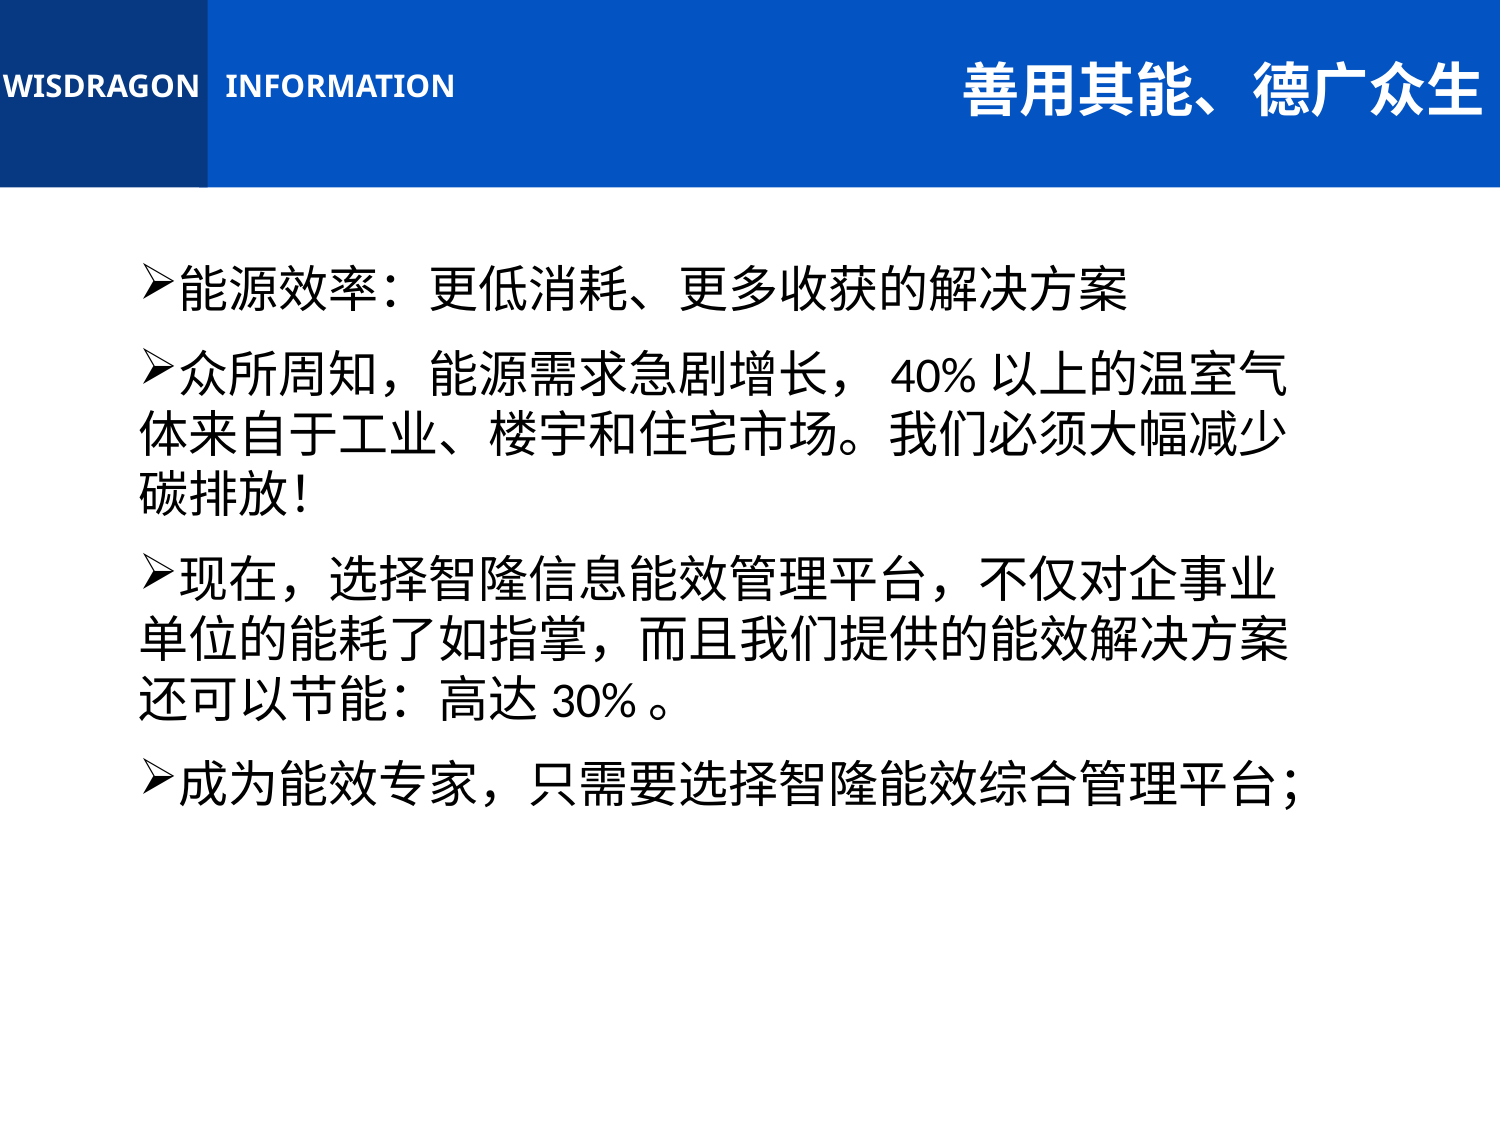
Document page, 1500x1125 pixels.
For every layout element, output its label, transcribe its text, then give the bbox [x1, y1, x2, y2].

text_box 能源效率：更低消耗、更多收获的解决方案 众所周知，能源需求急剧增长，40%以上的温室气体来自于工业、楼宇和住宅市场。我们必须大幅减少碳排放！ 现在，选择智隆信息能效管理平台，不仅对企事业单位的能耗了如指掌，而且我们提供的能效解决方案还可以节能：高达30%。 成为能效专家，只需要选择智隆能效综合管理平台； [123, 250, 1318, 820]
text_box 善用其能、德广众生 [702, 45, 1500, 131]
